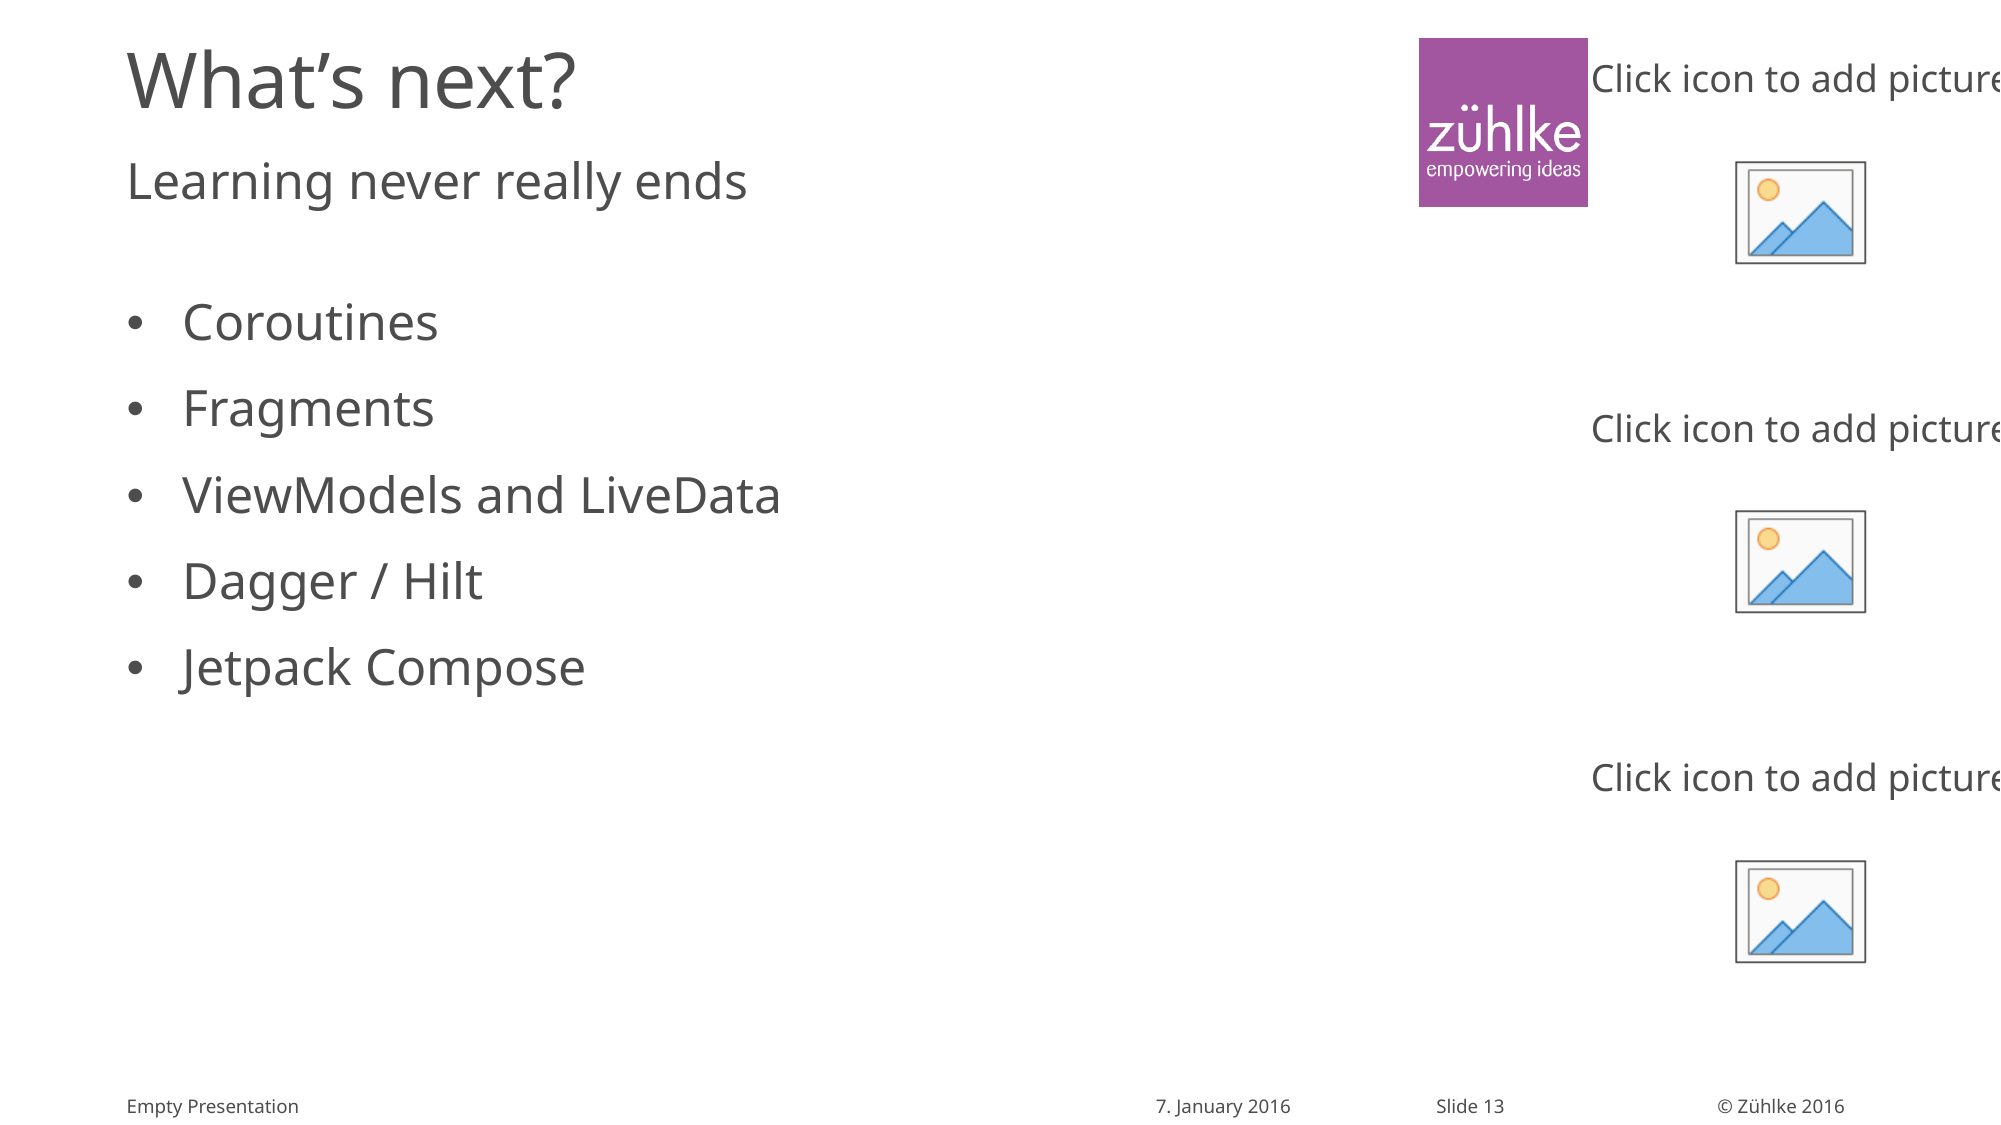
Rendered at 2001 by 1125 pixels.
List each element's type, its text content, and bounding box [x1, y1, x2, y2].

picture [1419, 38, 1588, 207]
footer Empty Presentation [126, 1094, 1125, 1120]
list Coroutines Fragments ViewModels and LiveData Dagger / Hilt Jetpack Compose [126, 293, 1375, 1077]
picture [1635, 396, 1967, 729]
list Learning never really ends [126, 152, 1375, 259]
picture [1635, 47, 1967, 379]
picture [1635, 746, 1967, 1078]
title What’s next? [126, 36, 1375, 152]
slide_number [1155, 1094, 1406, 1120]
slide_number Slide 13 [1436, 1094, 1686, 1120]
